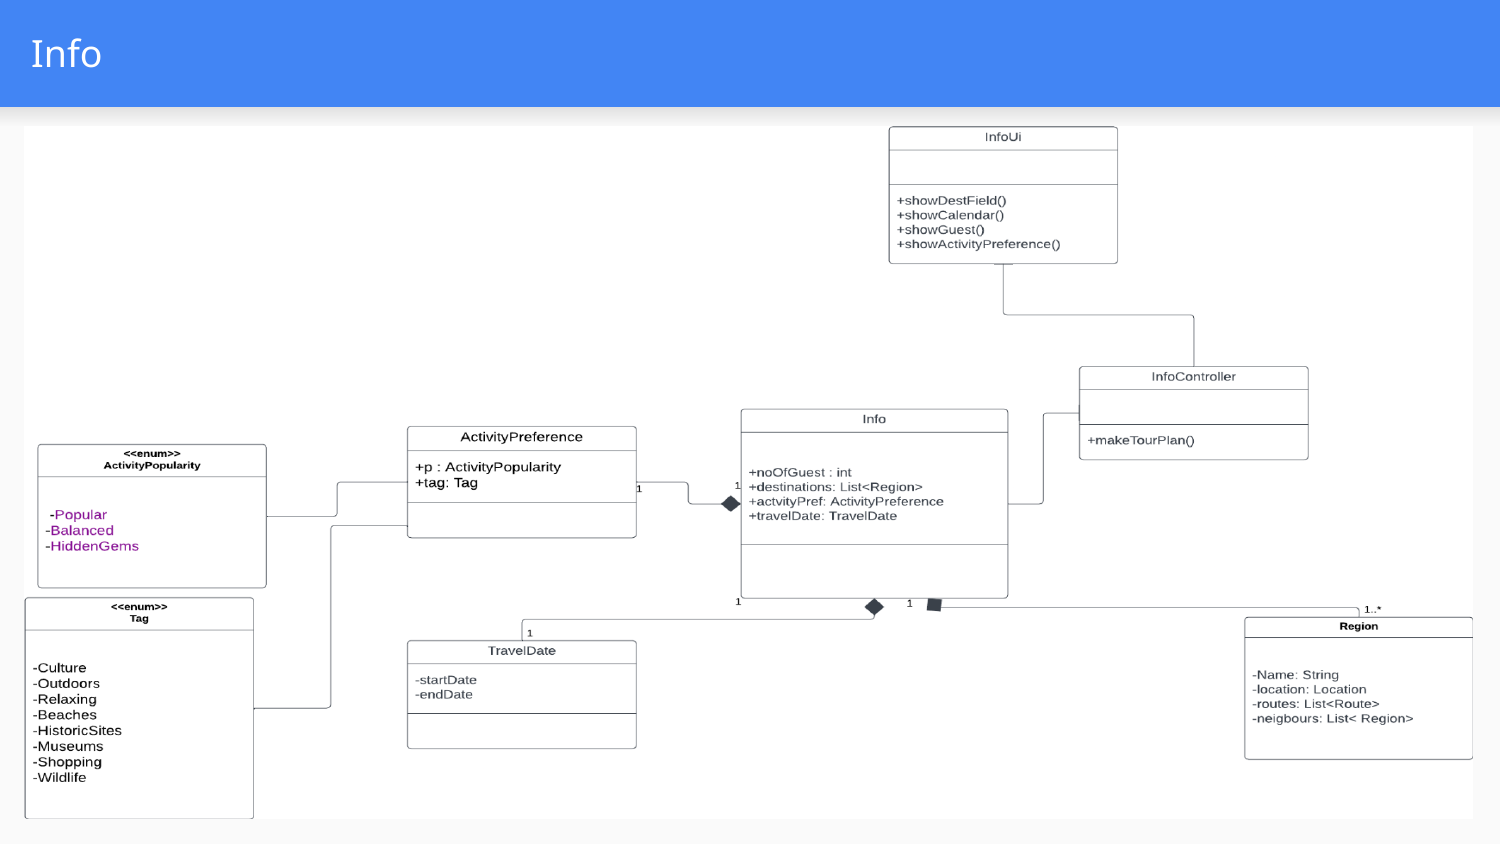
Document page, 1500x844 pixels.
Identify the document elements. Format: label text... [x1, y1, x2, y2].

picture [24, 126, 1474, 819]
title Info [16, 2, 1464, 102]
